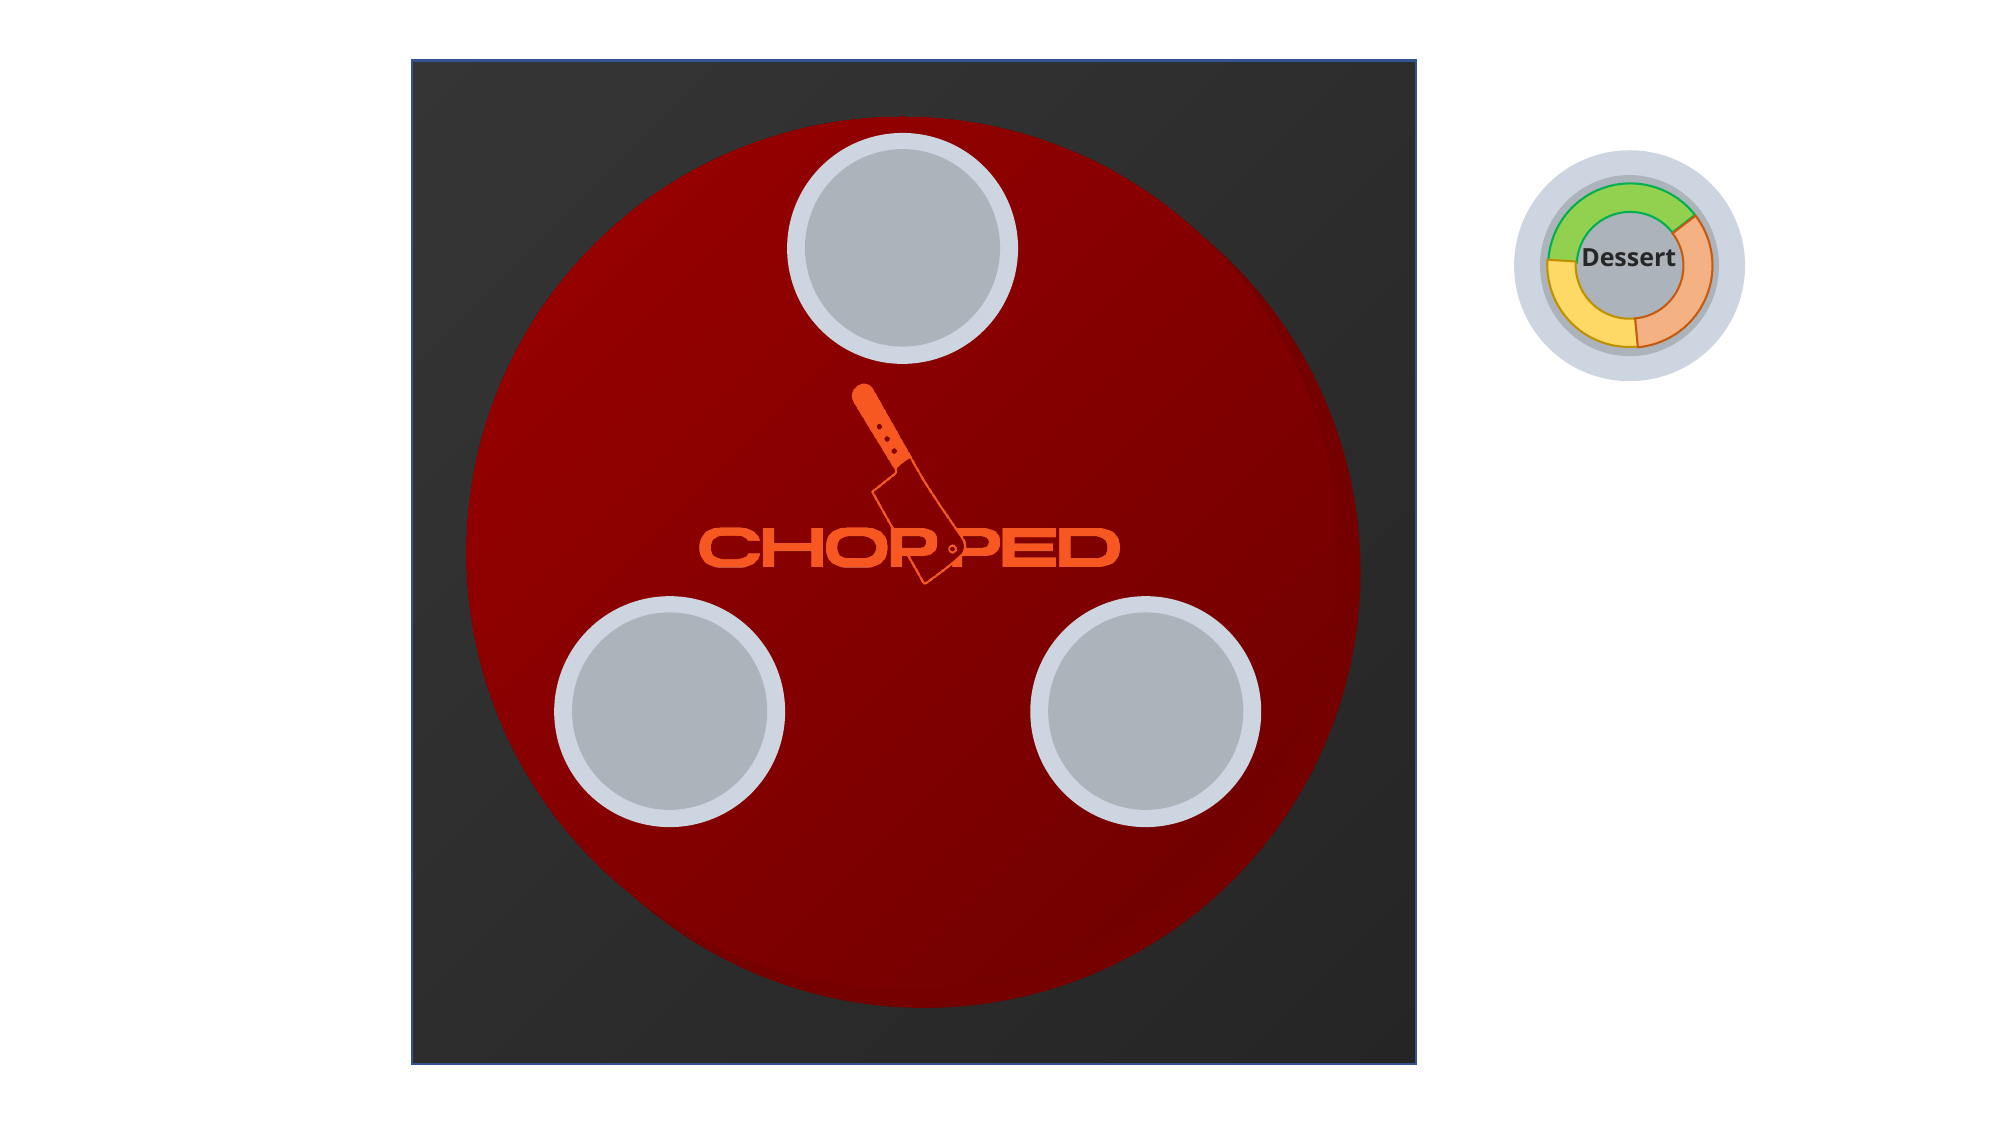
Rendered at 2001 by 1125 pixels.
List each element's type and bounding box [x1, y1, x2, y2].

text_box [1514, 150, 1746, 382]
text_box [411, 60, 1416, 1065]
